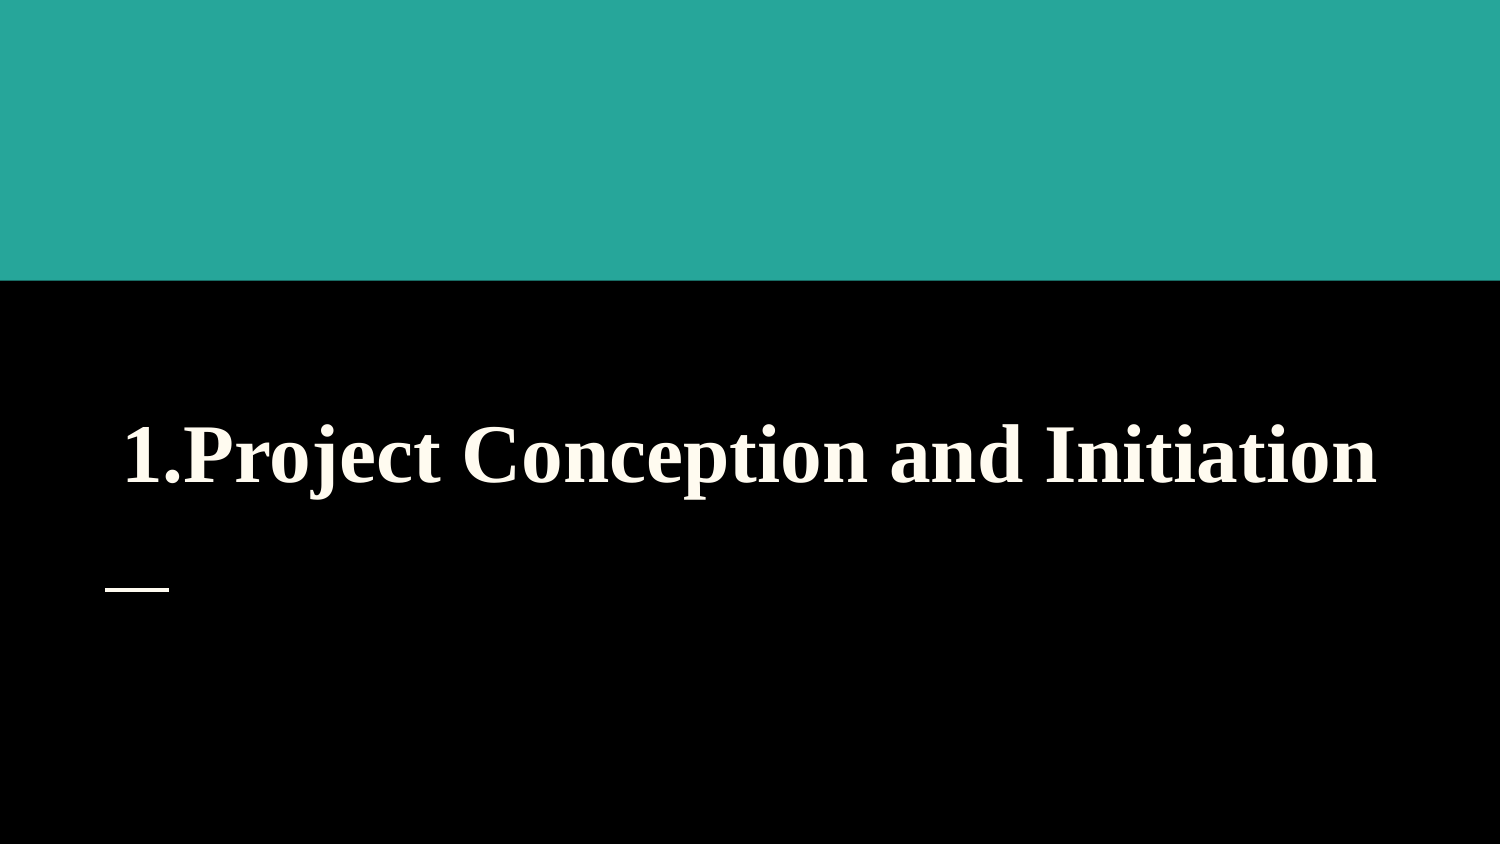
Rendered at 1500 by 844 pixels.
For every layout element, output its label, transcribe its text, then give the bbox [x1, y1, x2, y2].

title 1.Project Conception and Initiation [84, 403, 1416, 515]
